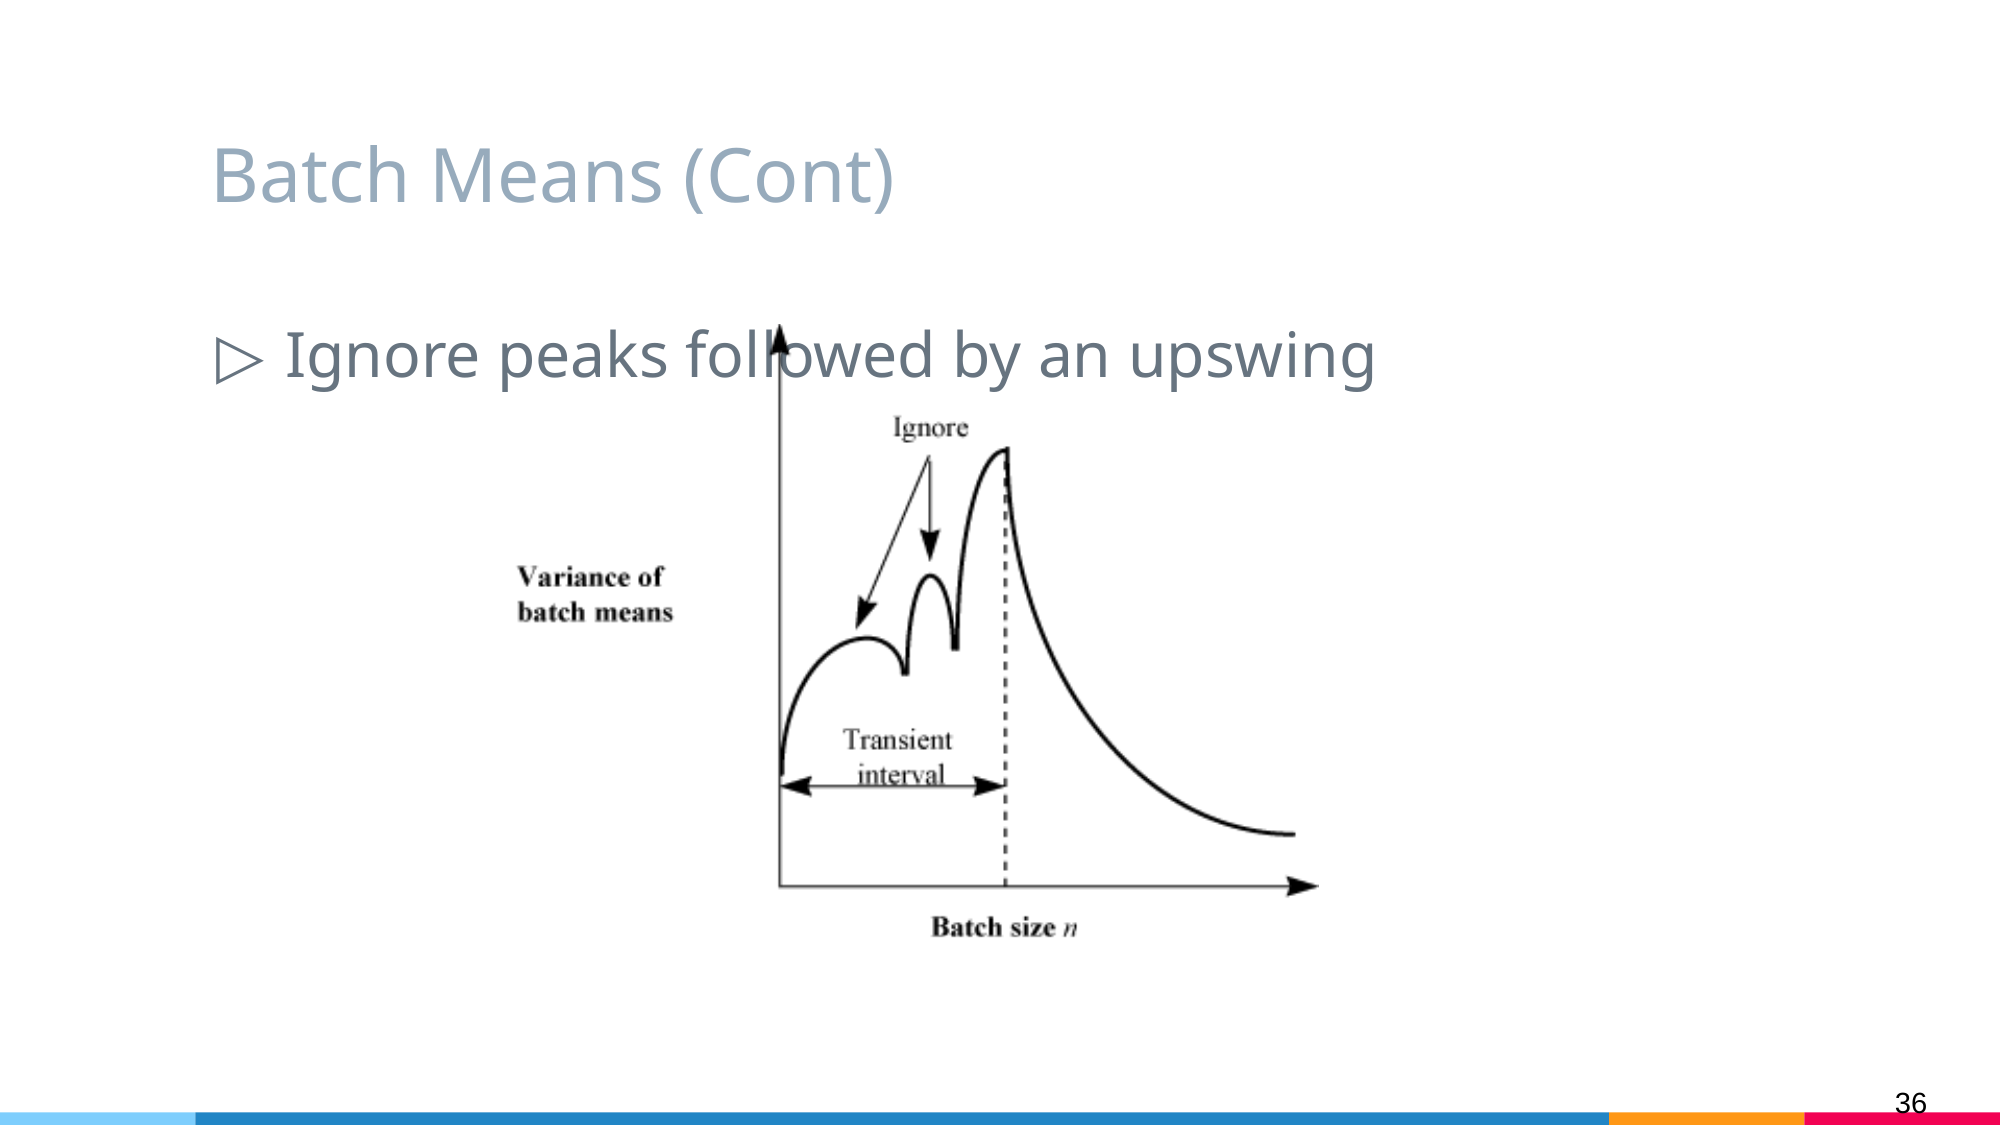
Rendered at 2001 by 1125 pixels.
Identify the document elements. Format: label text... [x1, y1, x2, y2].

list Ignore peaks followed by an upswing [195, 300, 1780, 1078]
title Batch Means (Cont) [195, 45, 1724, 233]
picture [512, 324, 1319, 944]
